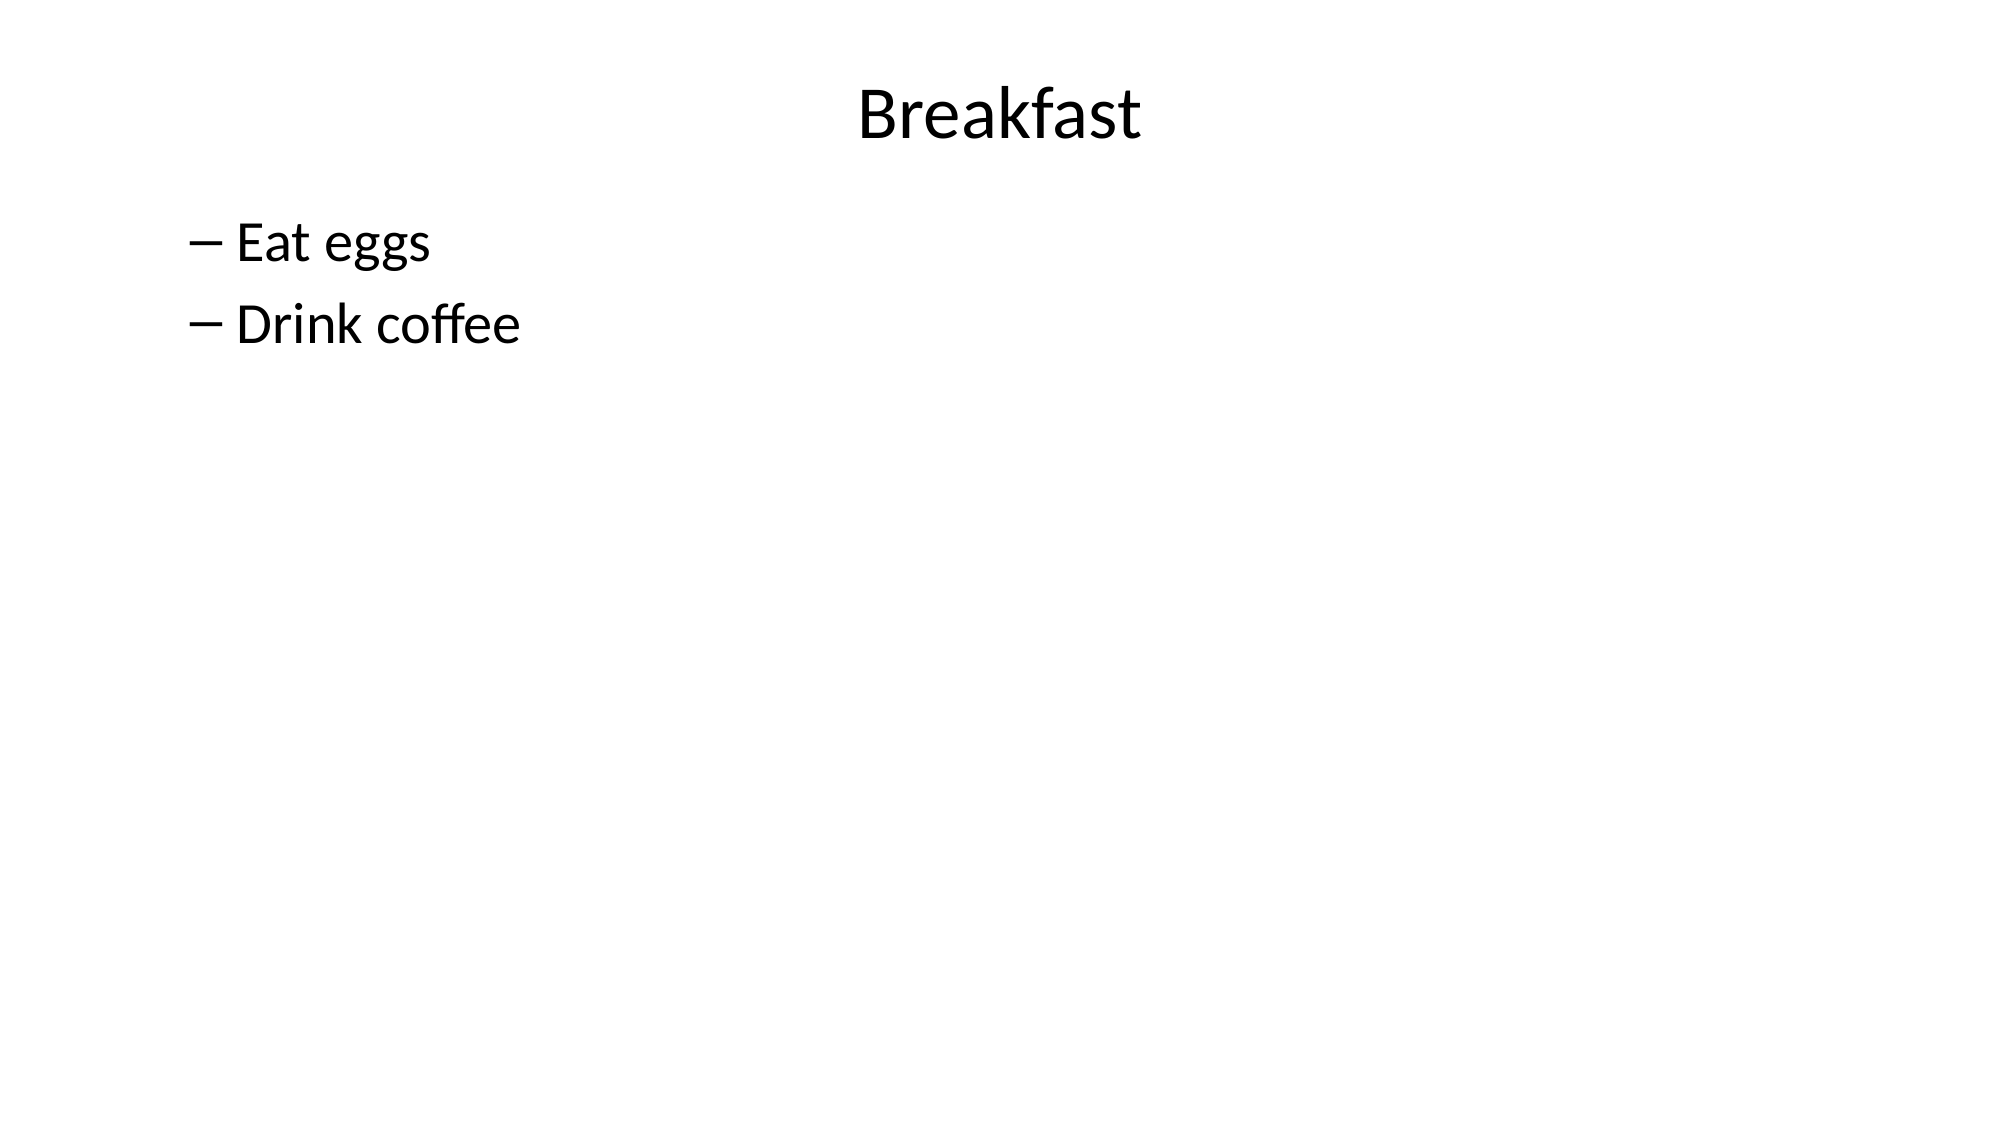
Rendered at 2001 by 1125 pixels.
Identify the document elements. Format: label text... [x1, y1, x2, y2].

title Breakfast [99, 45, 1900, 172]
list Eat eggs Drink coffee [99, 195, 1900, 1080]
